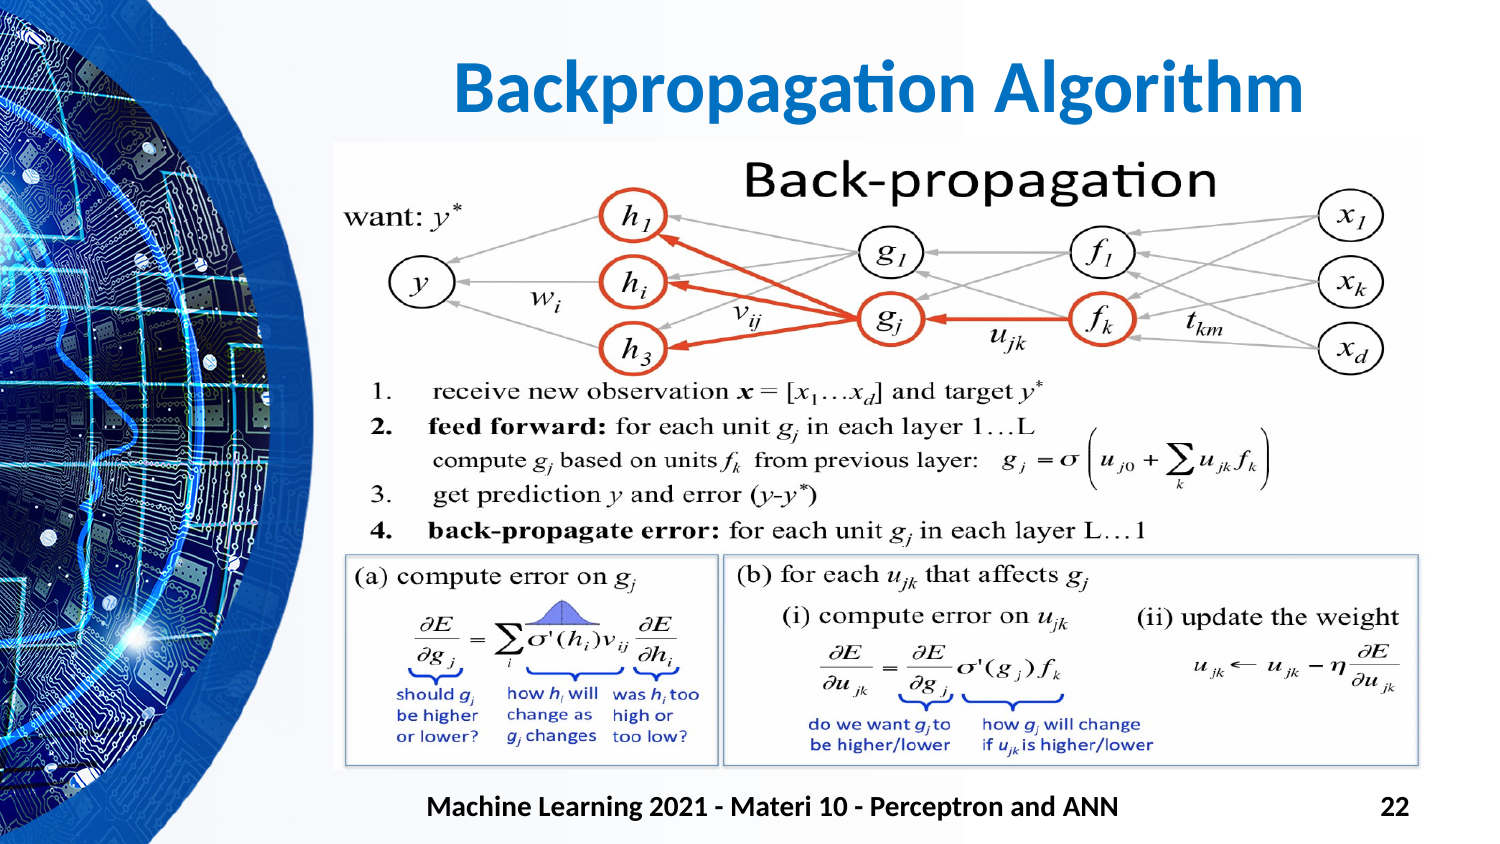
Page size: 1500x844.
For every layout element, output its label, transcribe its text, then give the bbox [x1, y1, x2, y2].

picture [0, 0, 1500, 844]
footer Machine Learning 2021 - Materi 10 - Perceptron and ANN [351, 782, 1194, 827]
slide_number 22 [1194, 782, 1425, 827]
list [333, 141, 1426, 770]
title Backpropagation Algorithm [329, 23, 1431, 143]
